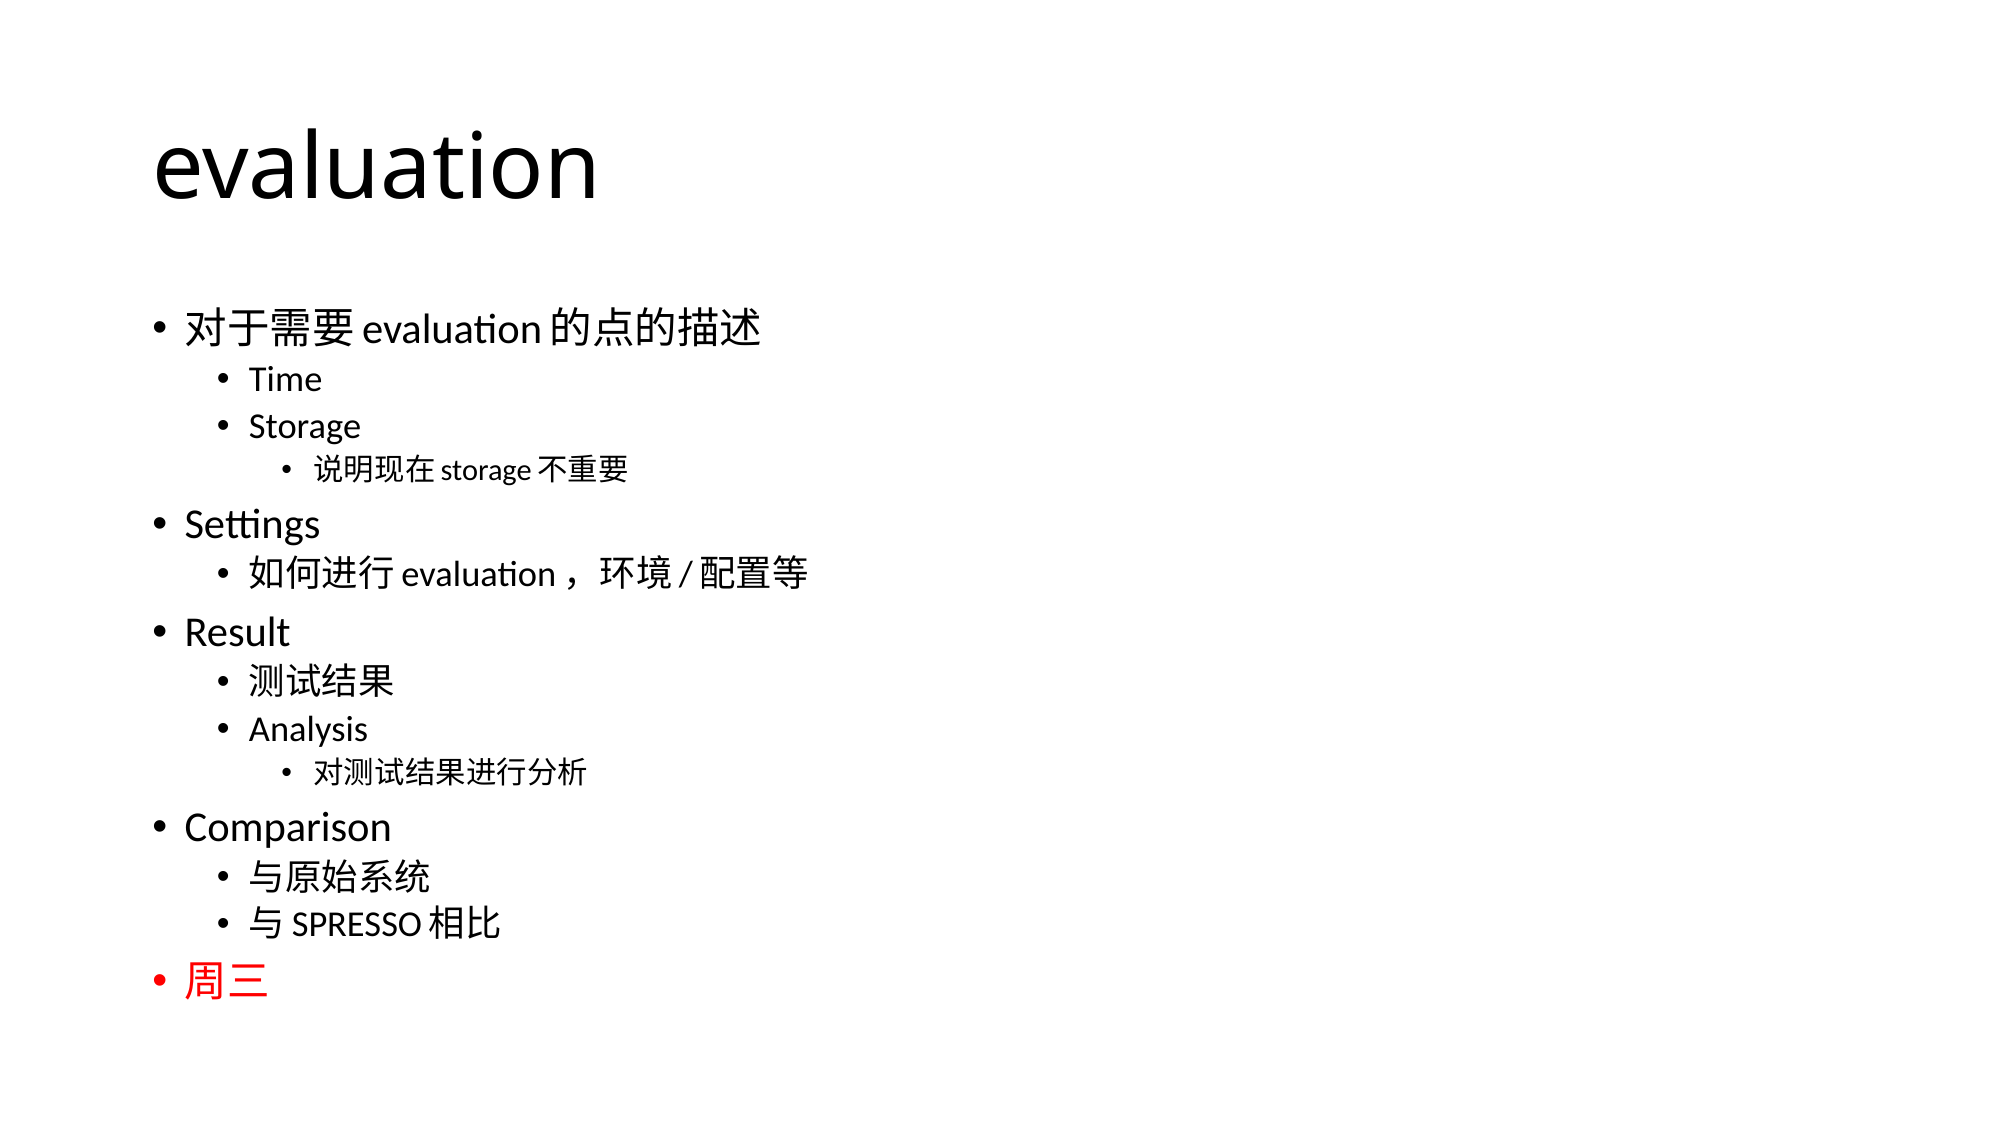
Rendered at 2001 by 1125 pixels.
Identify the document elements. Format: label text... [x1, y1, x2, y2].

title evaluation [137, 59, 1863, 278]
list 对于需要evaluation的点的描述 Time Storage 说明现在storage不重要 Settings 如何进行evaluation，环境/配置等 Result 测试结果 Analysis 对测试结果进行分析 Comparison 与原始系统 与SPRESSO相比 周三 [137, 299, 1863, 1014]
